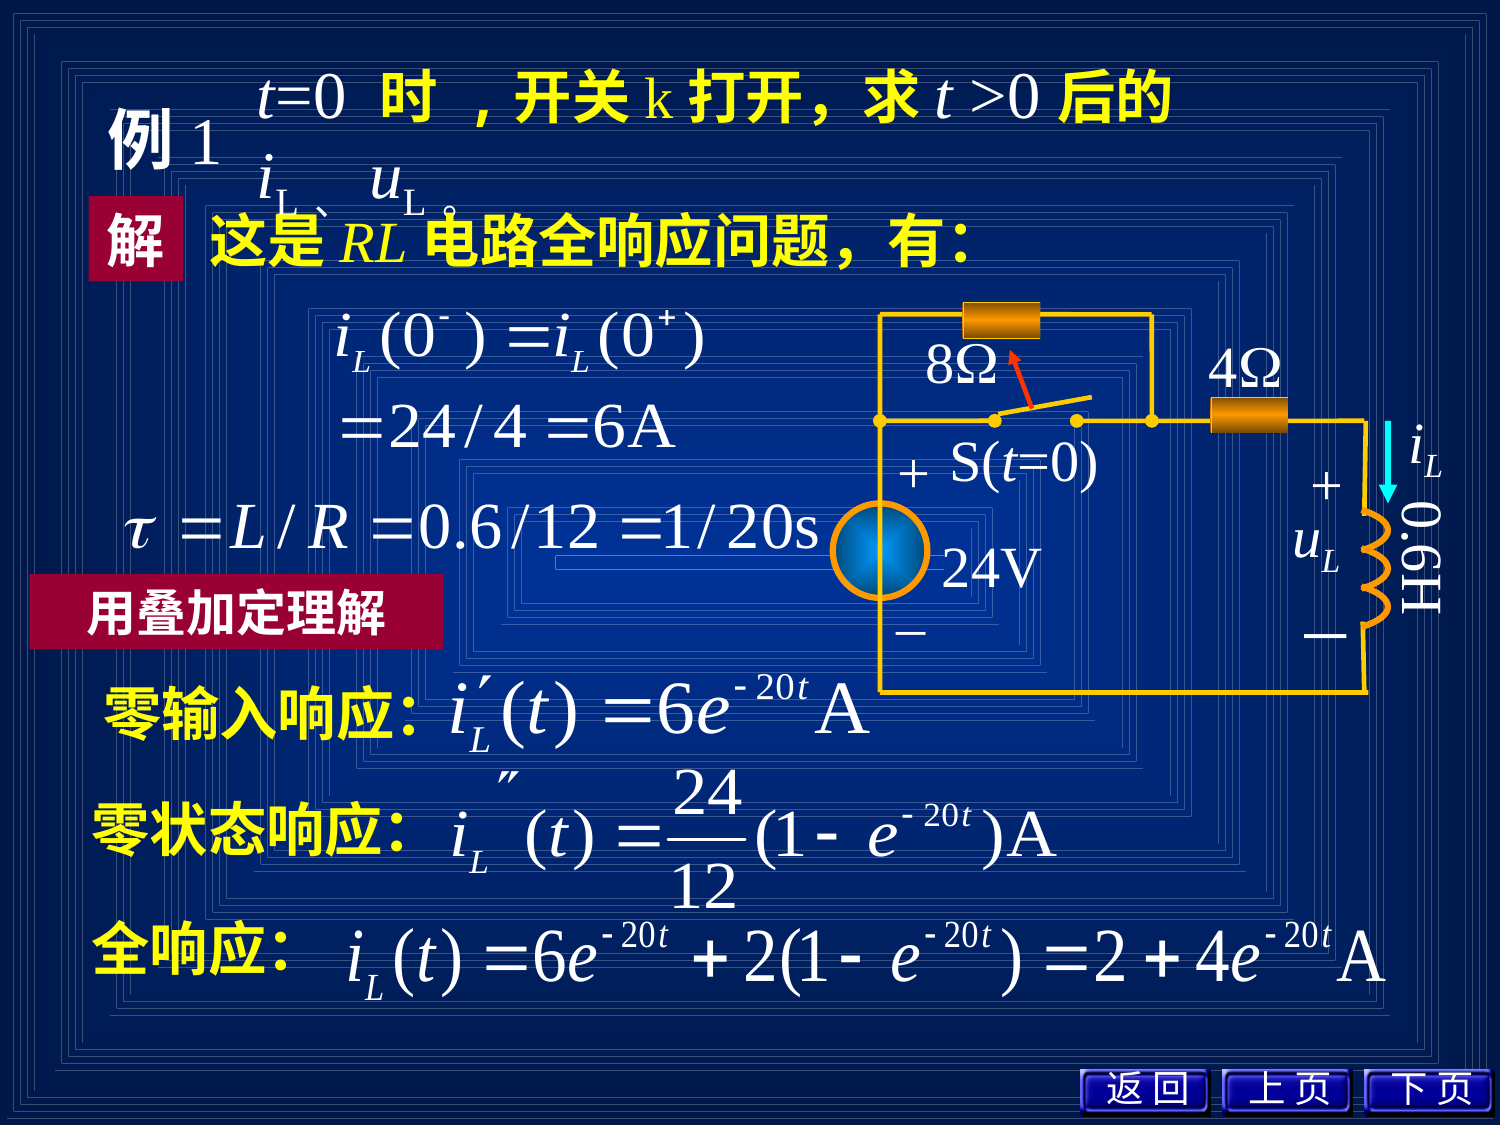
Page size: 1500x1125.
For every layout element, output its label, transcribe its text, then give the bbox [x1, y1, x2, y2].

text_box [1080, 1057, 1211, 1118]
text_box 解 [88, 196, 184, 282]
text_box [1364, 1057, 1495, 1118]
text_box t=0 时 ,开关k打开，求t >0后的iL、uL。 [242, 44, 1388, 231]
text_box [76, 750, 1069, 904]
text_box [832, 302, 1468, 693]
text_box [327, 290, 715, 459]
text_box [119, 491, 826, 560]
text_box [88, 658, 884, 750]
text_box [1222, 1057, 1353, 1118]
text_box 这是RL电路全响应问题，有： [194, 196, 1093, 282]
text_box 用叠加定理解 [29, 574, 443, 650]
text_box 例1 [76, 90, 242, 185]
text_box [76, 904, 1397, 1012]
